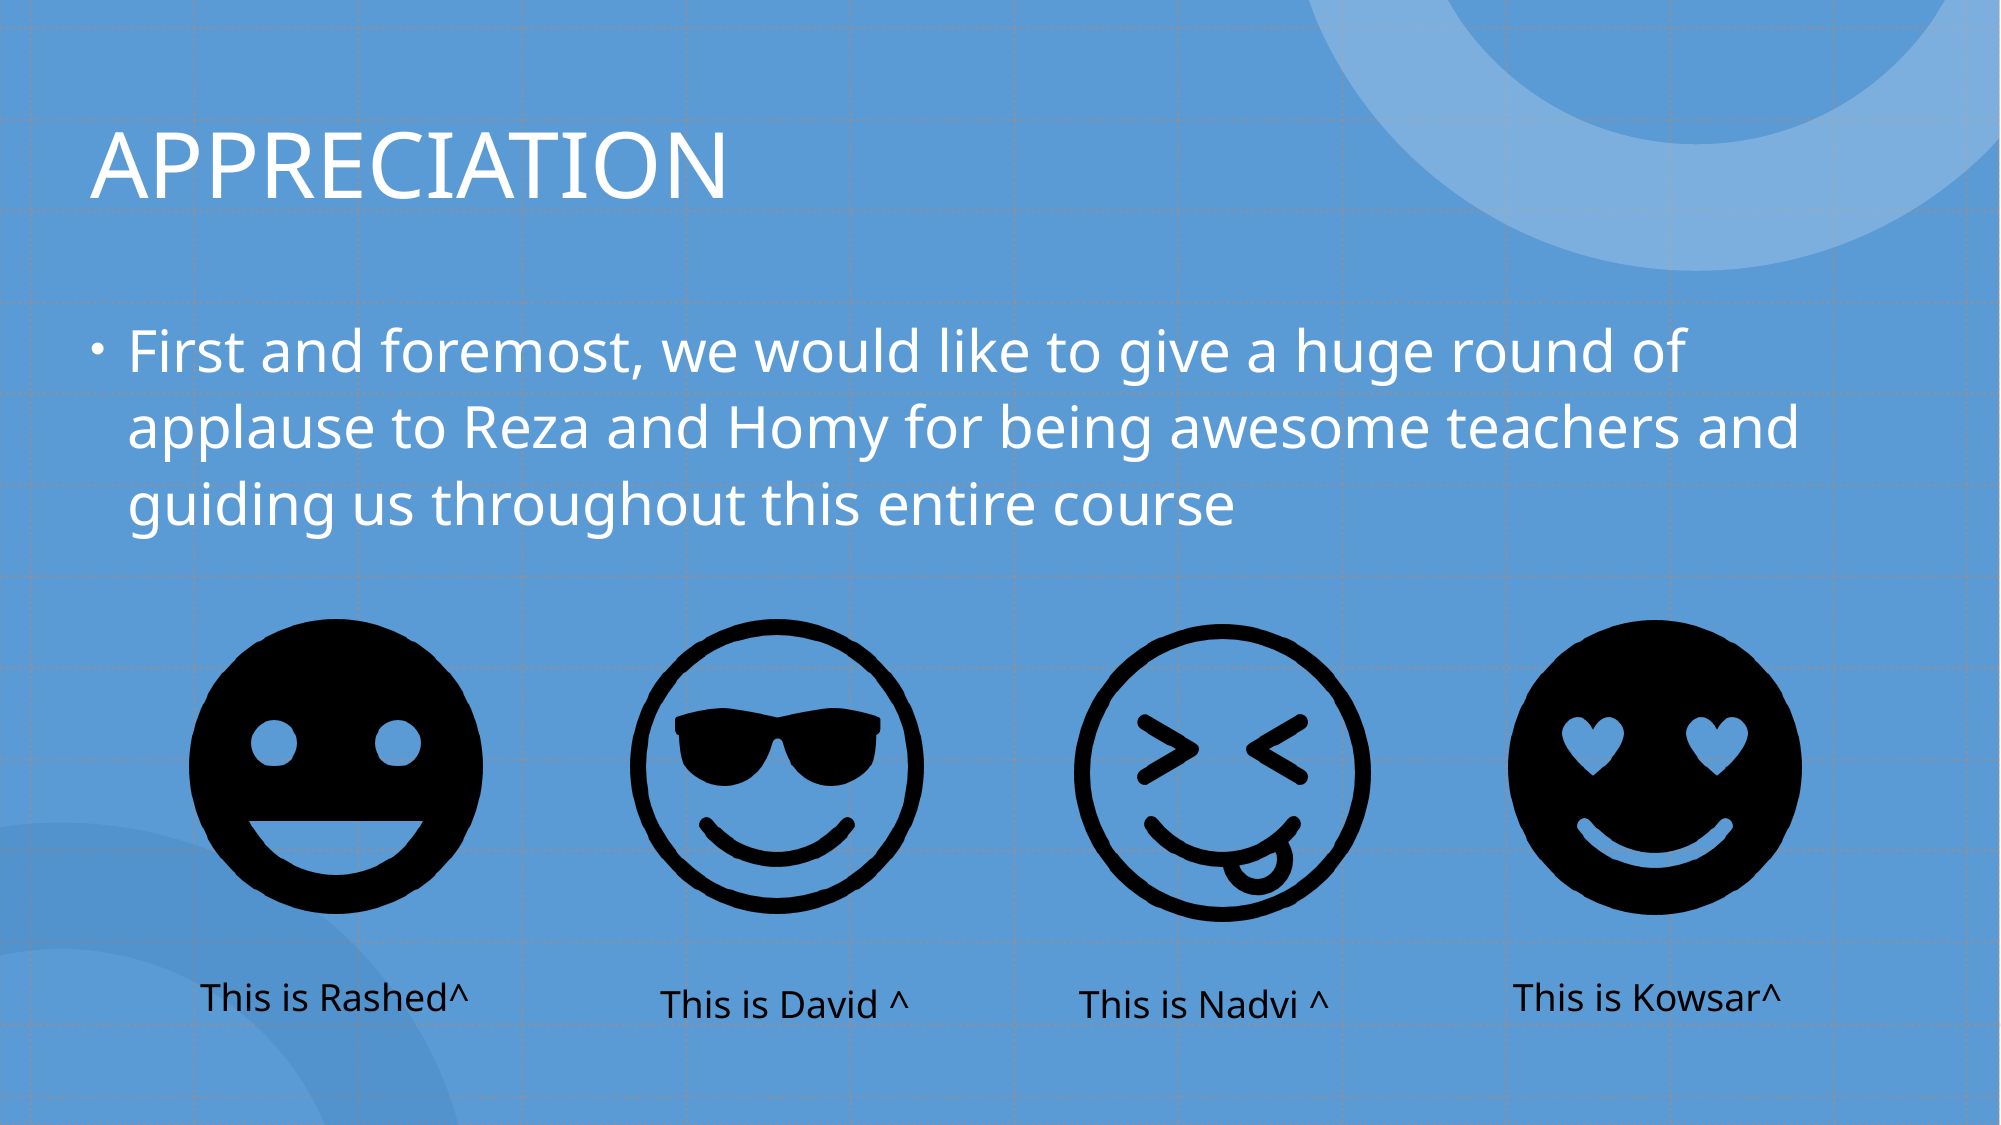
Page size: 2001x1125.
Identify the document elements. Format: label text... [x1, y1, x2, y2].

picture [150, 580, 521, 952]
list First and foremost, we would like to give a huge round of applause to Reza and Homy for being awesome teachers and guiding us throughout this entire course [75, 299, 1834, 1014]
text_box This is David ^ [644, 973, 1063, 1034]
title APPRECIATION [75, 59, 1834, 278]
text_box This is Nadvi ^ [1063, 973, 1514, 1034]
picture [1034, 584, 1409, 961]
text_box This is Rashed^ [184, 966, 635, 1027]
picture [1469, 581, 1840, 953]
picture [590, 580, 962, 952]
text_box This is Kowsar^ [1497, 966, 1948, 1027]
